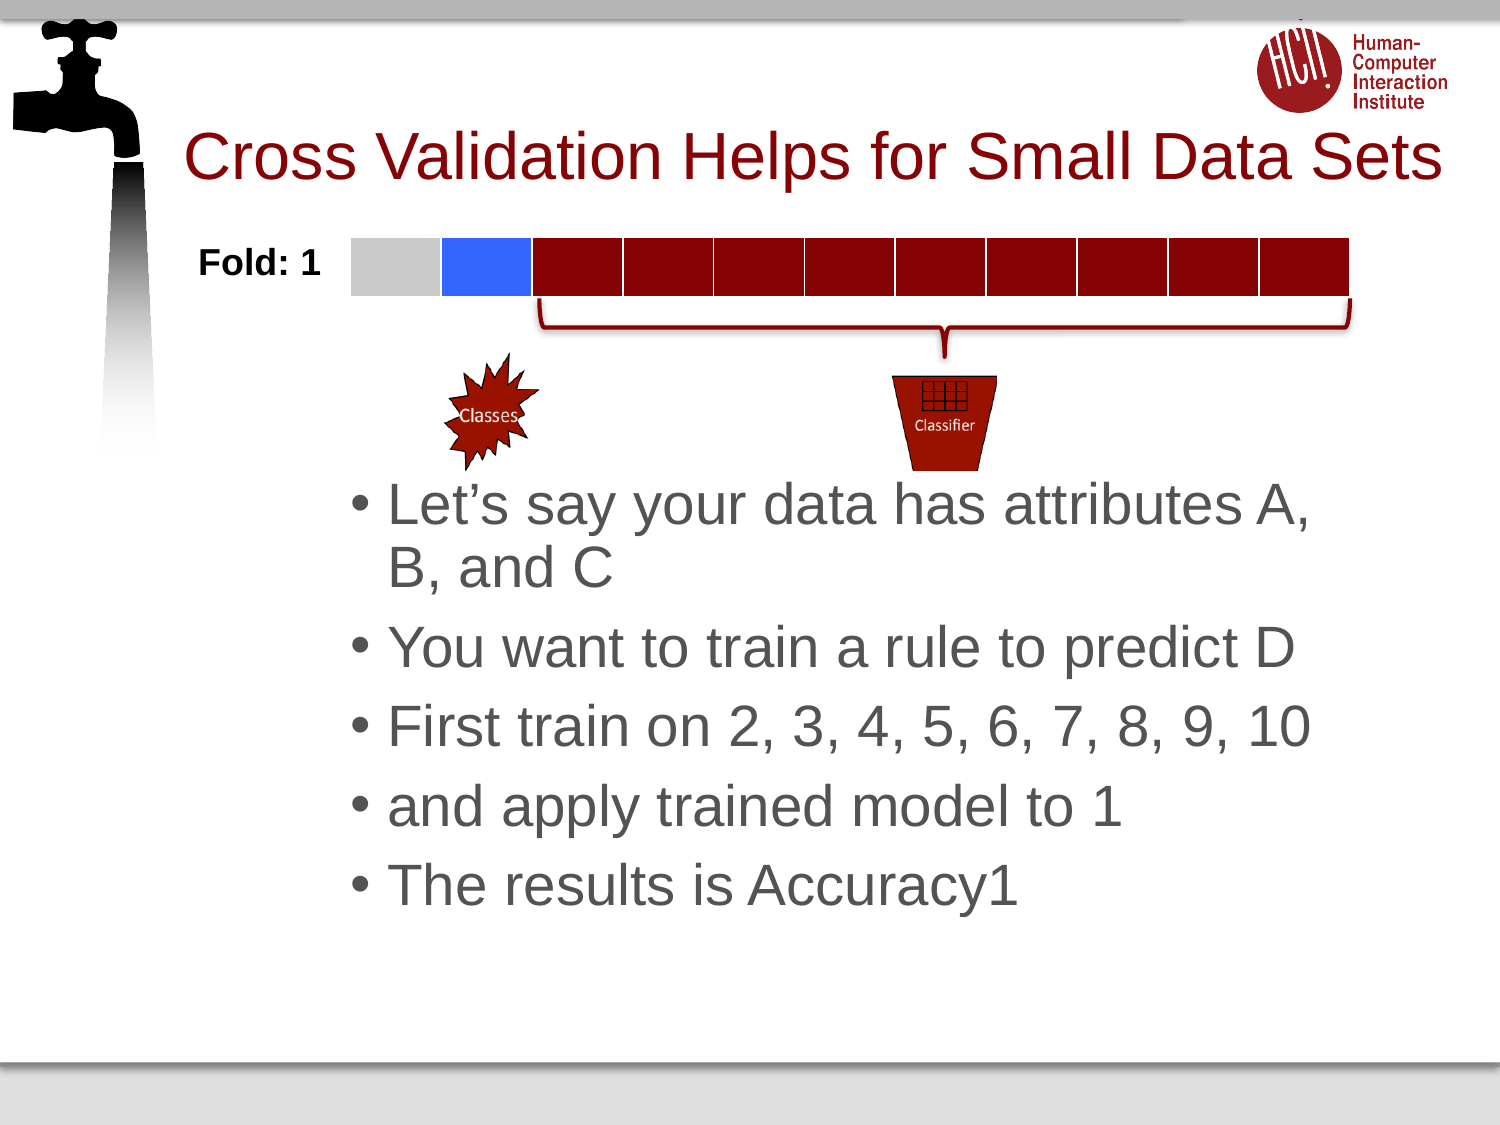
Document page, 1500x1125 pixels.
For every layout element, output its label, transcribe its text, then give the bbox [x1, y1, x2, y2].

picture [891, 375, 998, 471]
title Cross Validation Helps for Small Data Sets [183, 0, 1500, 200]
text_box [537, 298, 1353, 359]
text_box Fold: 1 [183, 230, 337, 290]
picture [13, 20, 140, 158]
table_header [896, 238, 985, 295]
table_header [1169, 238, 1258, 295]
table_header [1078, 238, 1167, 295]
table_header [442, 238, 531, 296]
table_header [805, 238, 894, 295]
table_header [1260, 238, 1349, 296]
table_header [714, 238, 804, 295]
list Let’s say your data has attributes A, B, and C You want to train a rule to predict D First train on 2, 3, 4, 5, 6, 7, 8, 9, 10 and apply trained model to 1 The results is Accuracy1 [350, 387, 1350, 988]
picture [441, 351, 540, 471]
table_header [987, 238, 1076, 295]
table_header [533, 238, 622, 296]
table_header [624, 238, 713, 295]
table_header [351, 238, 440, 296]
